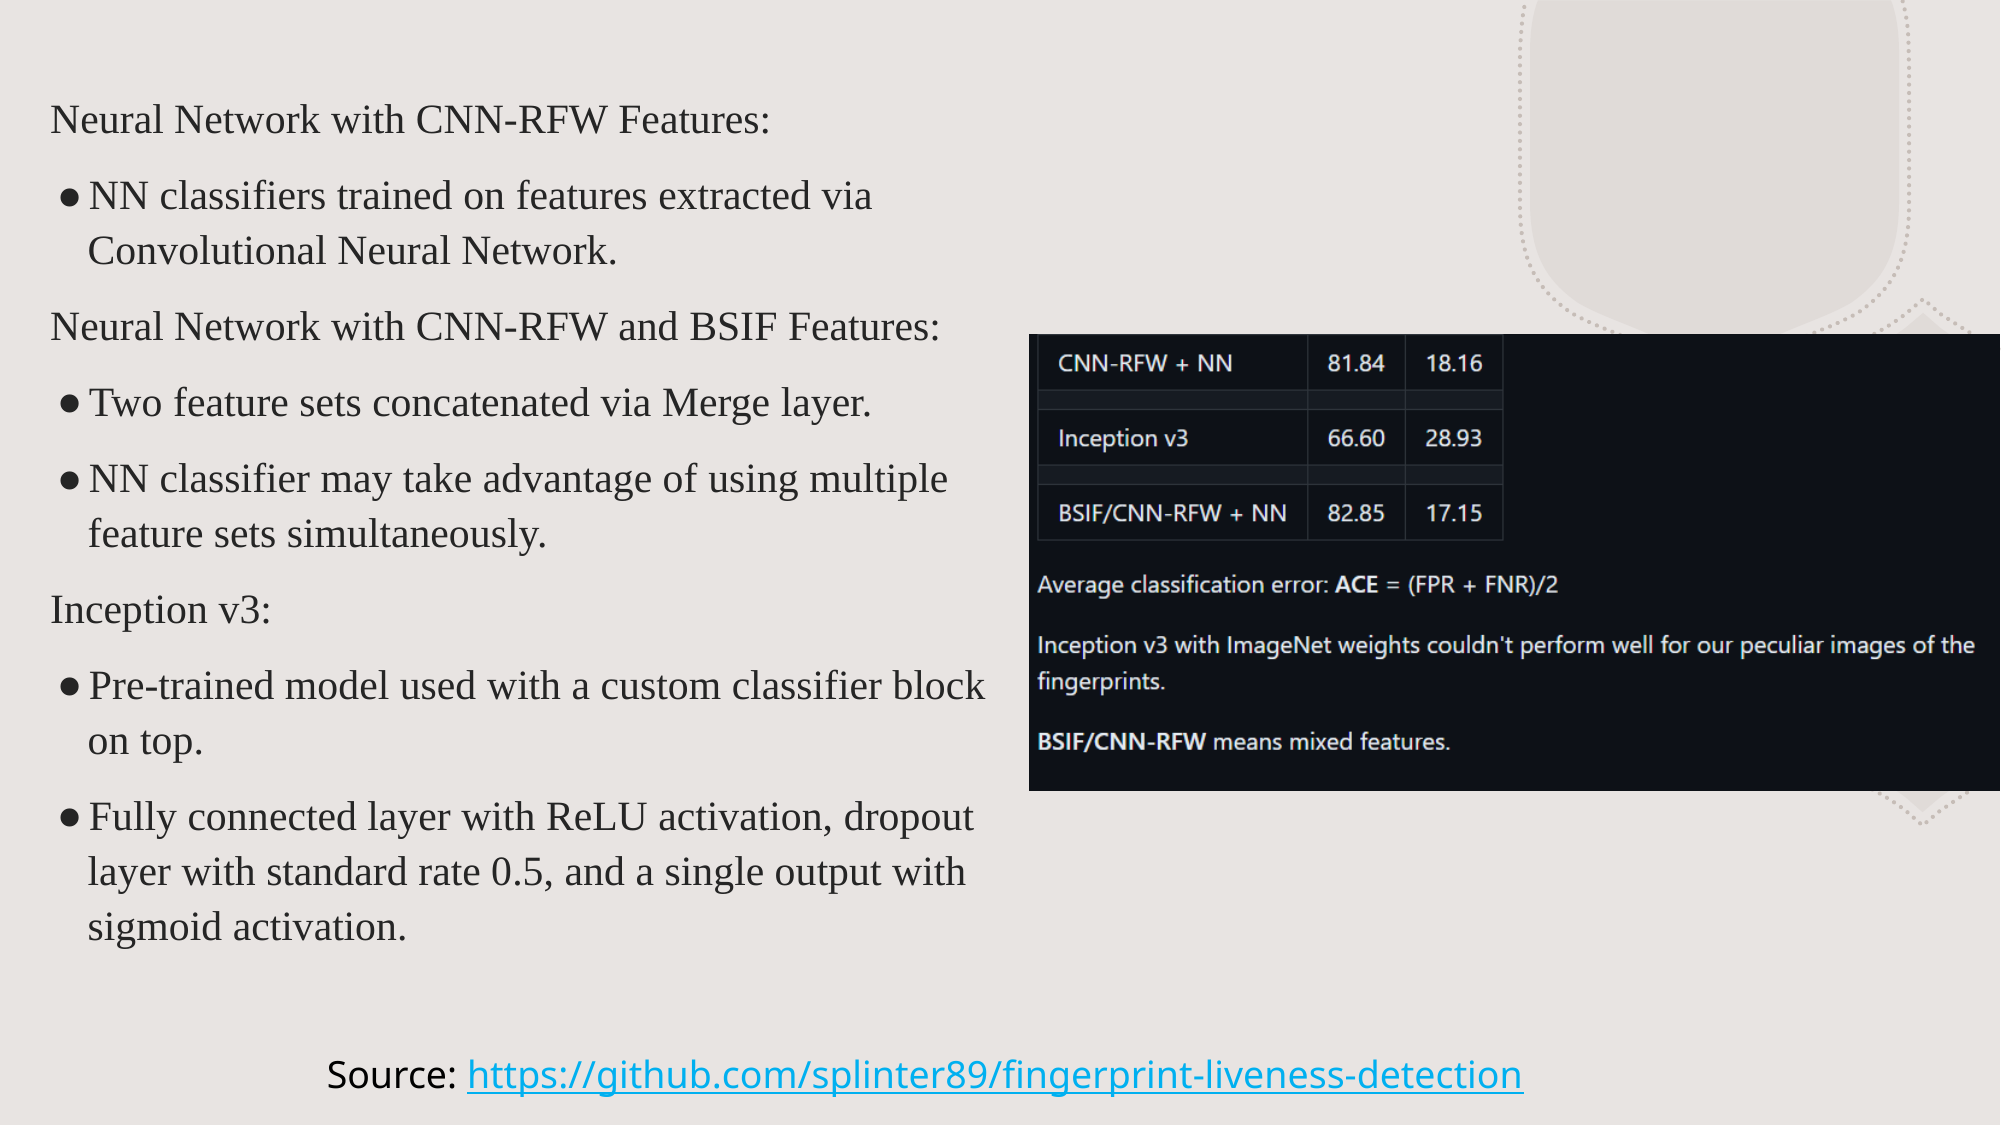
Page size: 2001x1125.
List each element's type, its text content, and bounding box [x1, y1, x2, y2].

list Neural Network with CNN-RFW Features: NN classifiers trained on features extracted via Convolutional Neural Network. Neural Network with CNN-RFW and BSIF Features: Two feature sets concatenated via Merge layer. NN classifier may take advantage of using multiple feature sets simultaneously. Inception v3: Pre-trained model used with a custom classifier block on top. Fully connected layer with ReLU activation, dropout layer with standard rate 0.5, and a single output with sigmoid activation. [35, 79, 1007, 968]
picture [1029, 334, 2000, 791]
text_box Source: https://github.com/splinter89/fingerprint-liveness-detection [312, 1043, 1688, 1110]
